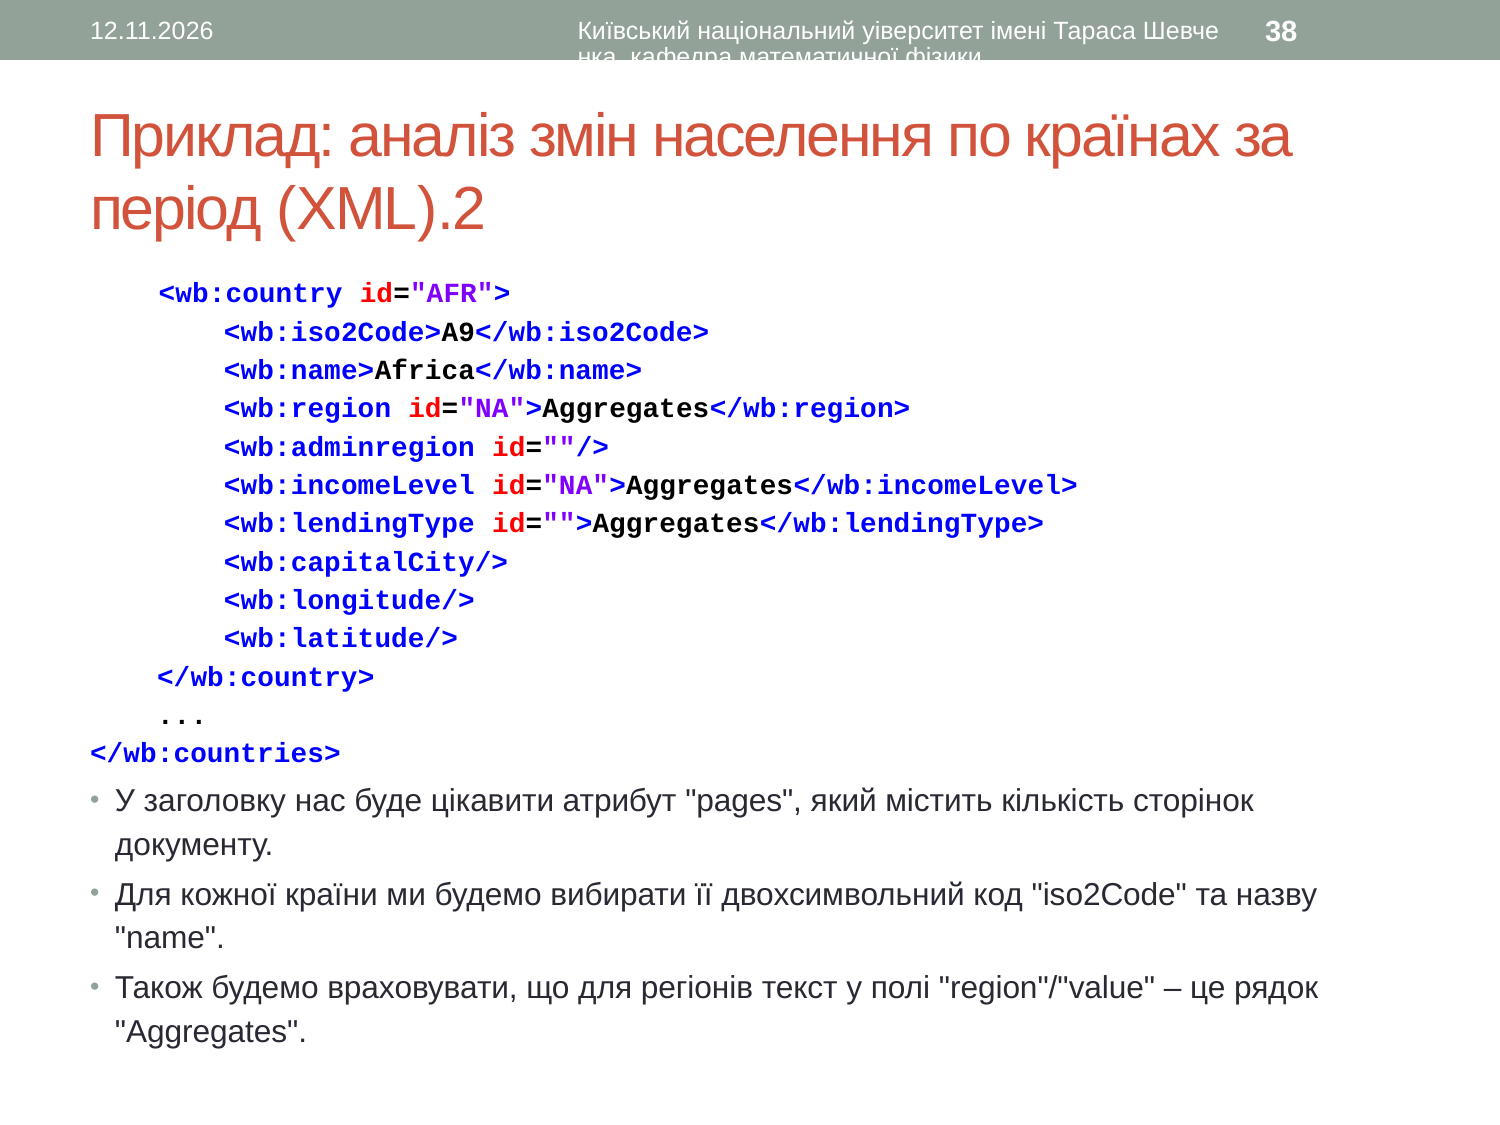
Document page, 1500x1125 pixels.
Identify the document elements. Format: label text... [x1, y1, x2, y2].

footer Київський національний уіверситет імені Тараса Шевченка, кафедра математичної фізики [562, 3, 1238, 57]
list <wb:country id="AFR"> <wb:iso2Code>A9</wb:iso2Code> <wb:name>Africa</wb:name> <wb:region id="NA">Aggregates</wb:region> <wb:adminregion id=""/> <wb:incomeLevel id="NA">Aggregates</wb:incomeLevel> <wb:lendingType id="">Aggregates</wb:lendingType> <wb:capitalCity/> <wb:longitude/> <wb:latitude/> </wb:country> ... </wb:countries> У заголовку нас буде цікавити атрибут "pages", який містить кількість сторінок документу. Для кожної країни ми будемо вибирати її двохсимвольний код "iso2Code" та назву "name". Також будемо враховувати, що для регіонів текст у полі "region"/"value" – це рядок "Aggregates". [75, 262, 1425, 1063]
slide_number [75, 3, 550, 57]
title Приклад: аналіз змін населення по країнах за період (XML).2 [75, 87, 1425, 250]
slide_number 38 [1250, 3, 1425, 57]
